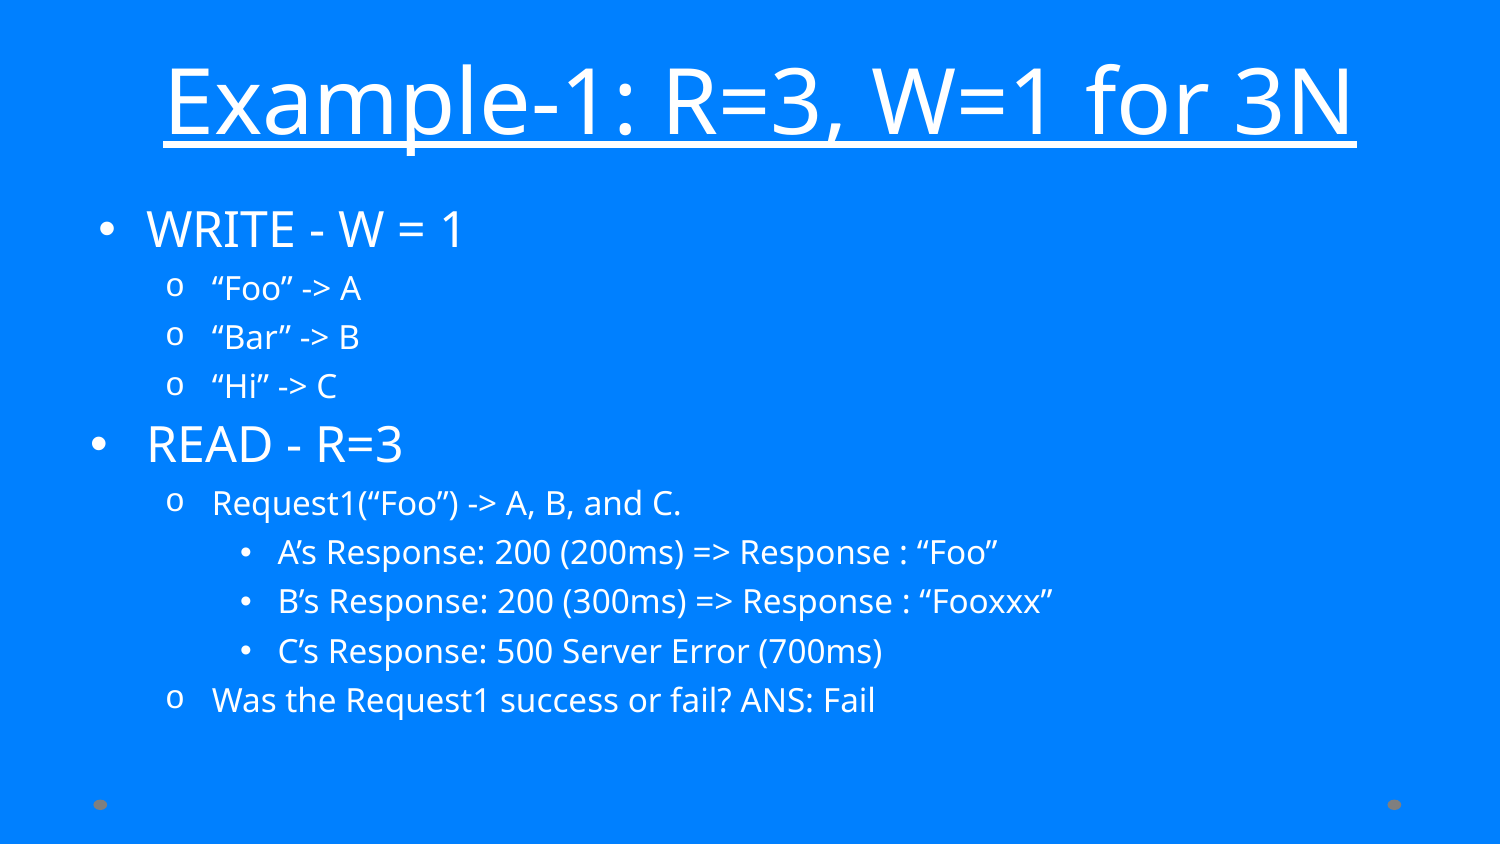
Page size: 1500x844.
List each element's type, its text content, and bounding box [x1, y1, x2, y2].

title Example-1: R=3, W=1 for 3N [20, 0, 1500, 161]
list WRITE - W = 1 “Foo” -> A “Bar” -> B “Hi” -> C READ - R=3 Request1(“Foo”) -> A, B, and C. A’s Response: 200 (200ms) => Response : “Foo” B’s Response: 200 (300ms) => Response : “Fooxxx” C’s Response: 500 Server Error (700ms) Was the Request1 success or fail? ANS: Fail [75, 196, 1425, 807]
